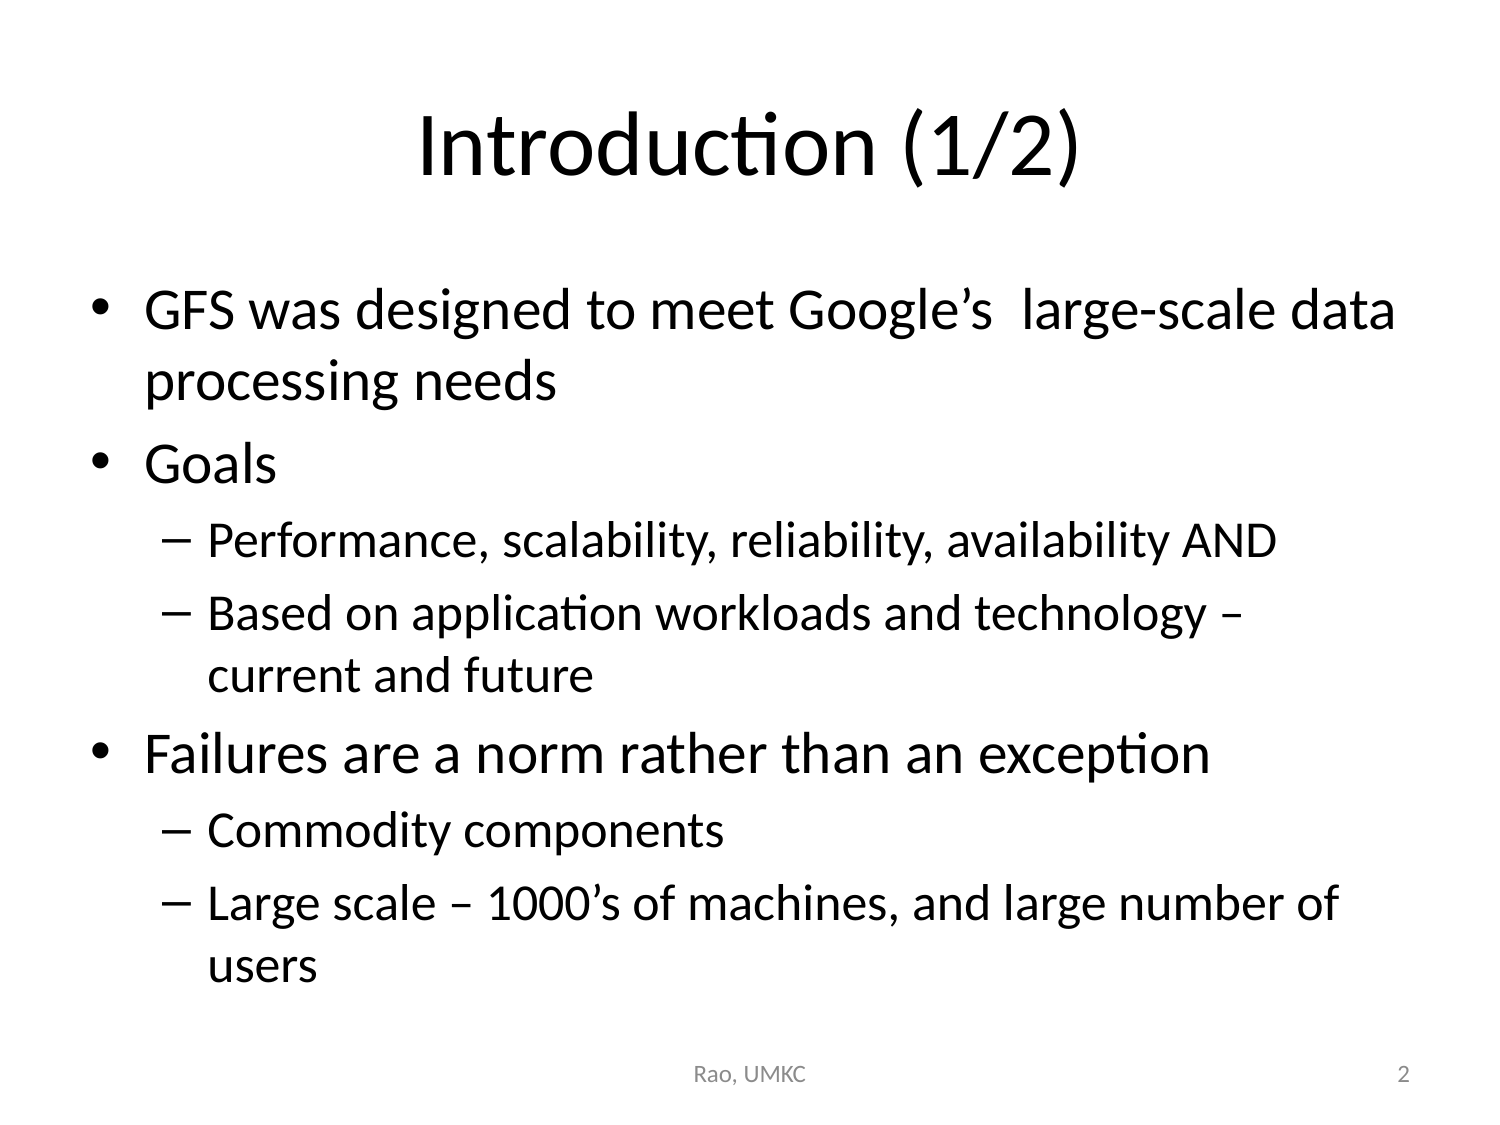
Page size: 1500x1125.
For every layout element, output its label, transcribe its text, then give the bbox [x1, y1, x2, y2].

footer Rao, UMKC [512, 1042, 988, 1103]
title Introduction (1/2) [75, 45, 1425, 233]
list GFS was designed to meet Google’s large-scale data processing needs Goals Performance, scalability, reliability, availability AND Based on application workloads and technology – current and future Failures are a norm rather than an exception Commodity components Large scale – 1000’s of machines, and large number of users [75, 262, 1425, 1005]
slide_number 2 [1074, 1042, 1425, 1103]
